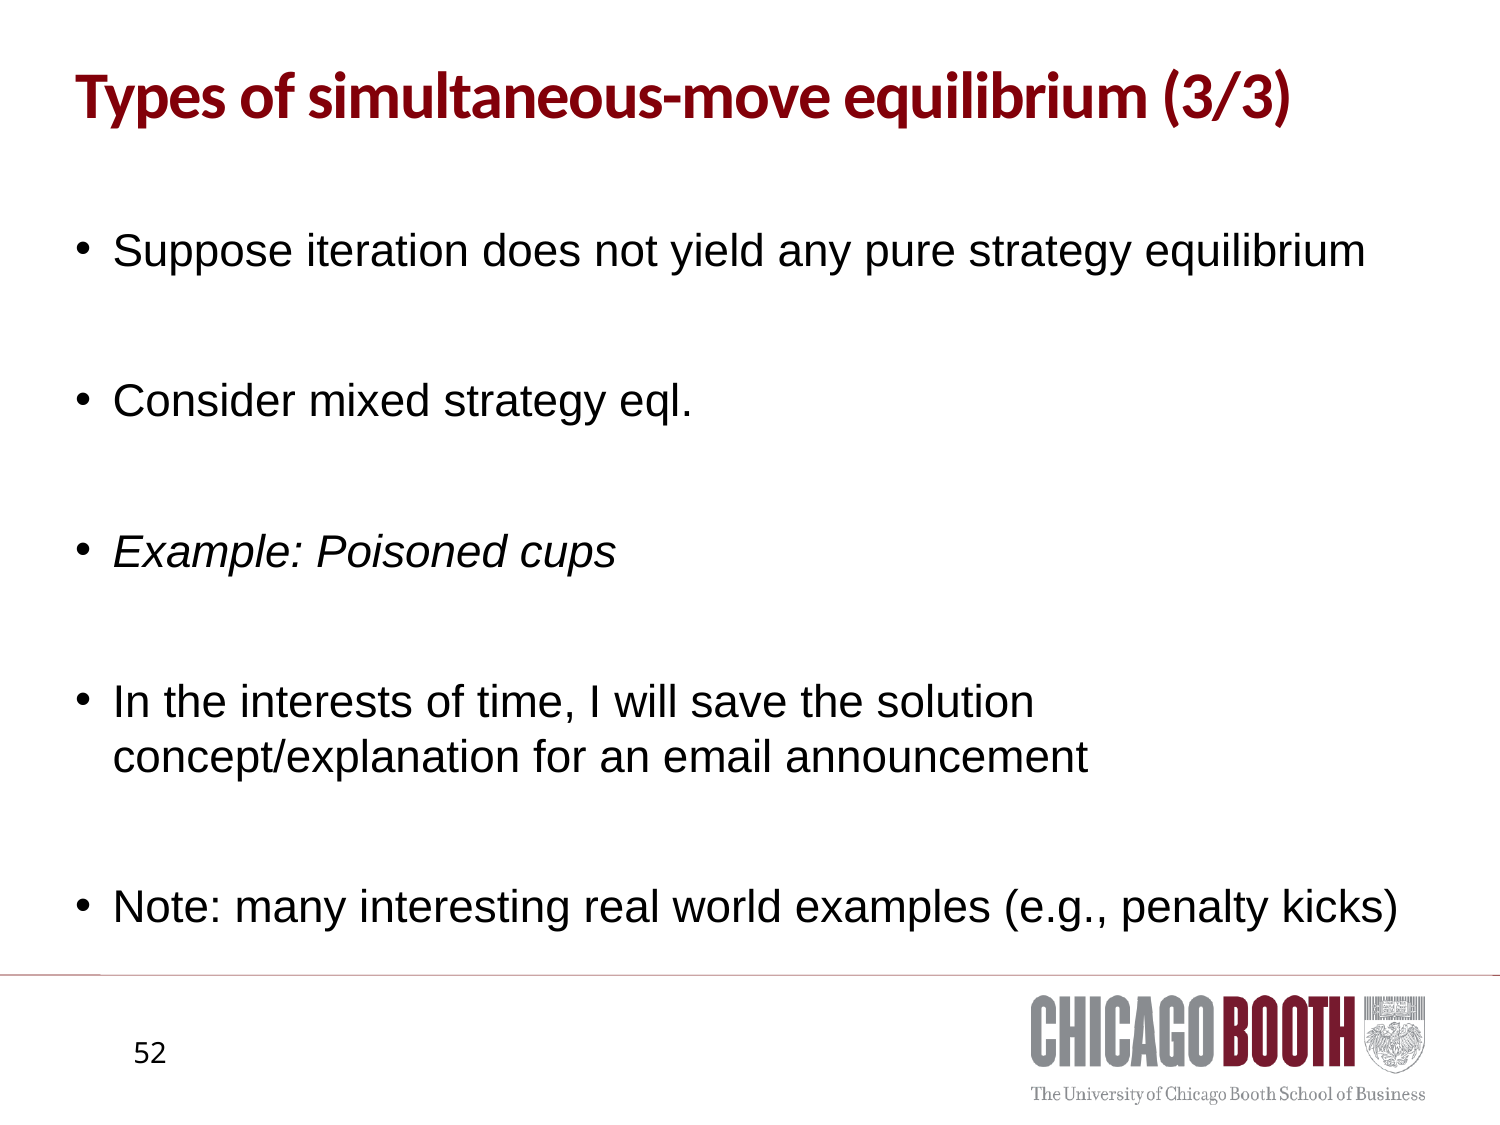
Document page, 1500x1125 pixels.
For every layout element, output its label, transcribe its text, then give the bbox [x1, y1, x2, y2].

picture [1031, 995, 1425, 1105]
list Suppose iteration does not yield any pure strategy equilibrium Consider mixed strategy eql. Example: Poisoned cups In the interests of time, I will save the solution concept/explanation for an email announcement Note: many interesting real world examples (e.g., penalty kicks) [74, 220, 1426, 948]
title Types of simultaneous-move equilibrium (3/3) [74, 43, 1426, 134]
